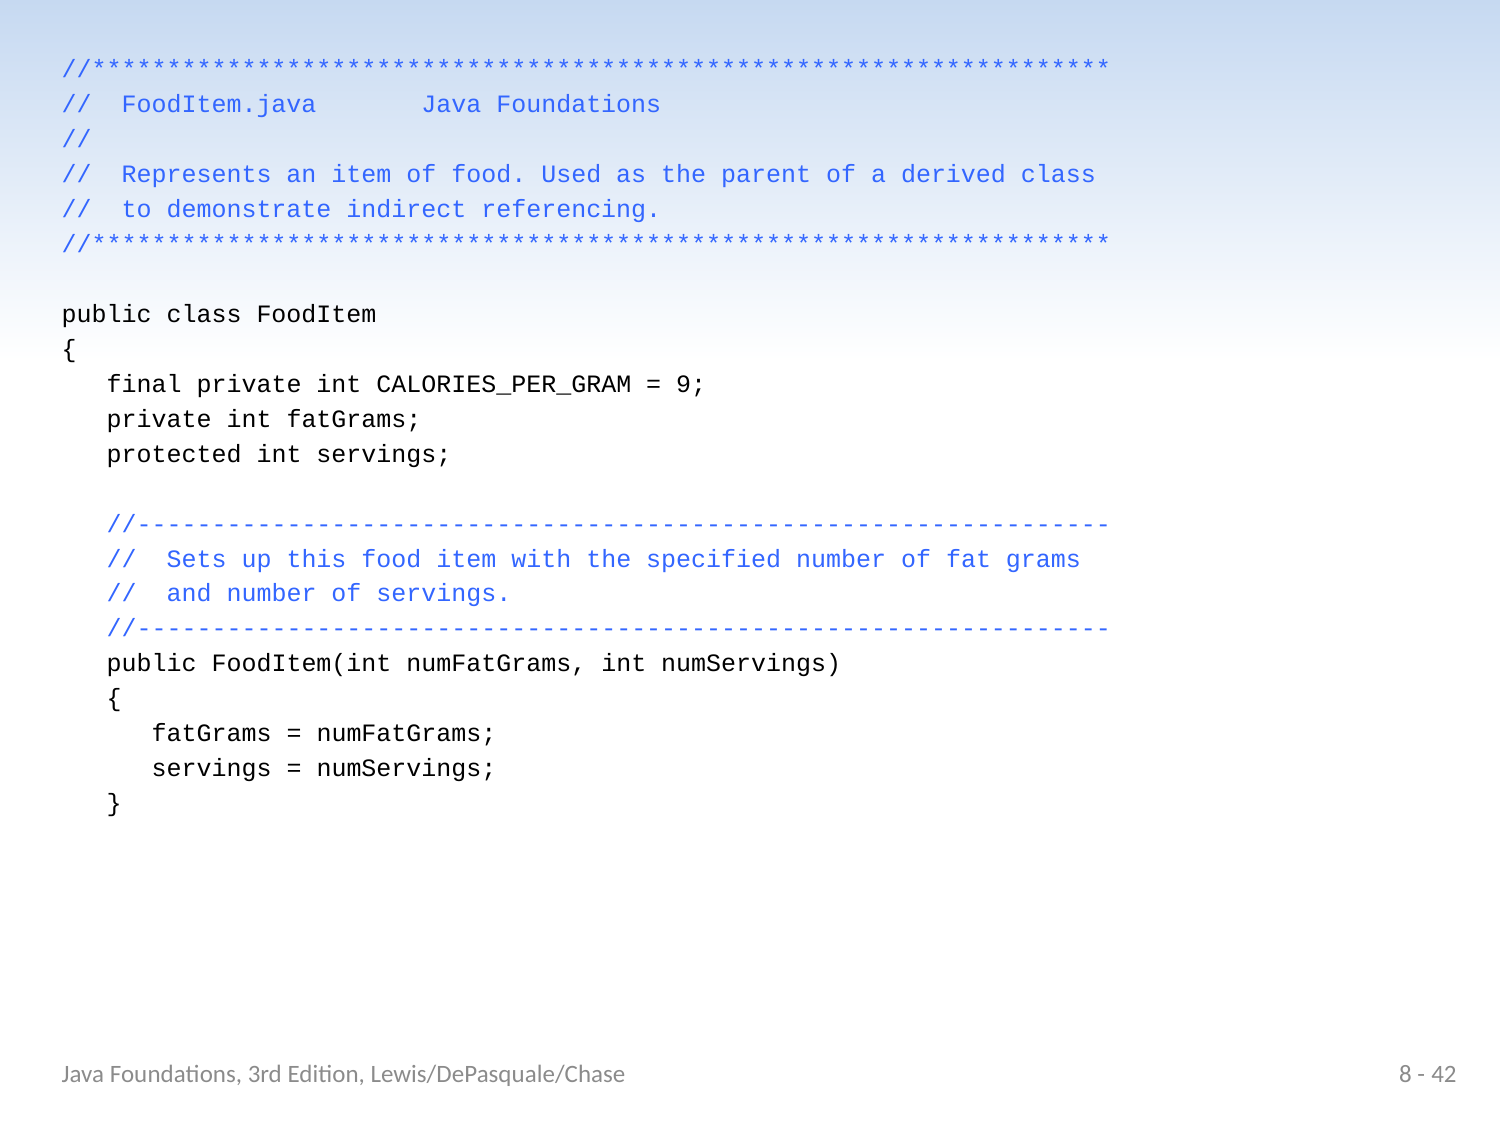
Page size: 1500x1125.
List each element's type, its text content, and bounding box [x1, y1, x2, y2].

list //******************************************************************** // FoodItem.java Java Foundations // // Represents an item of food. Used as the parent of a derived class // to demonstrate indirect referencing. //******************************************************************** public class FoodItem { final private int CALORIES_PER_GRAM = 9; private int fatGrams; protected int servings; //----------------------------------------------------------------- // Sets up this food item with the specified number of fat grams // and number of servings. //----------------------------------------------------------------- public FoodItem(int numFatGrams, int numServings) { fatGrams = numFatGrams; servings = numServings; } [46, 45, 1473, 1043]
slide_number 8 - 42 [1122, 1042, 1472, 1103]
footer Java Foundations, 3rd Edition, Lewis/DePasquale/Chase [46, 1042, 1122, 1103]
